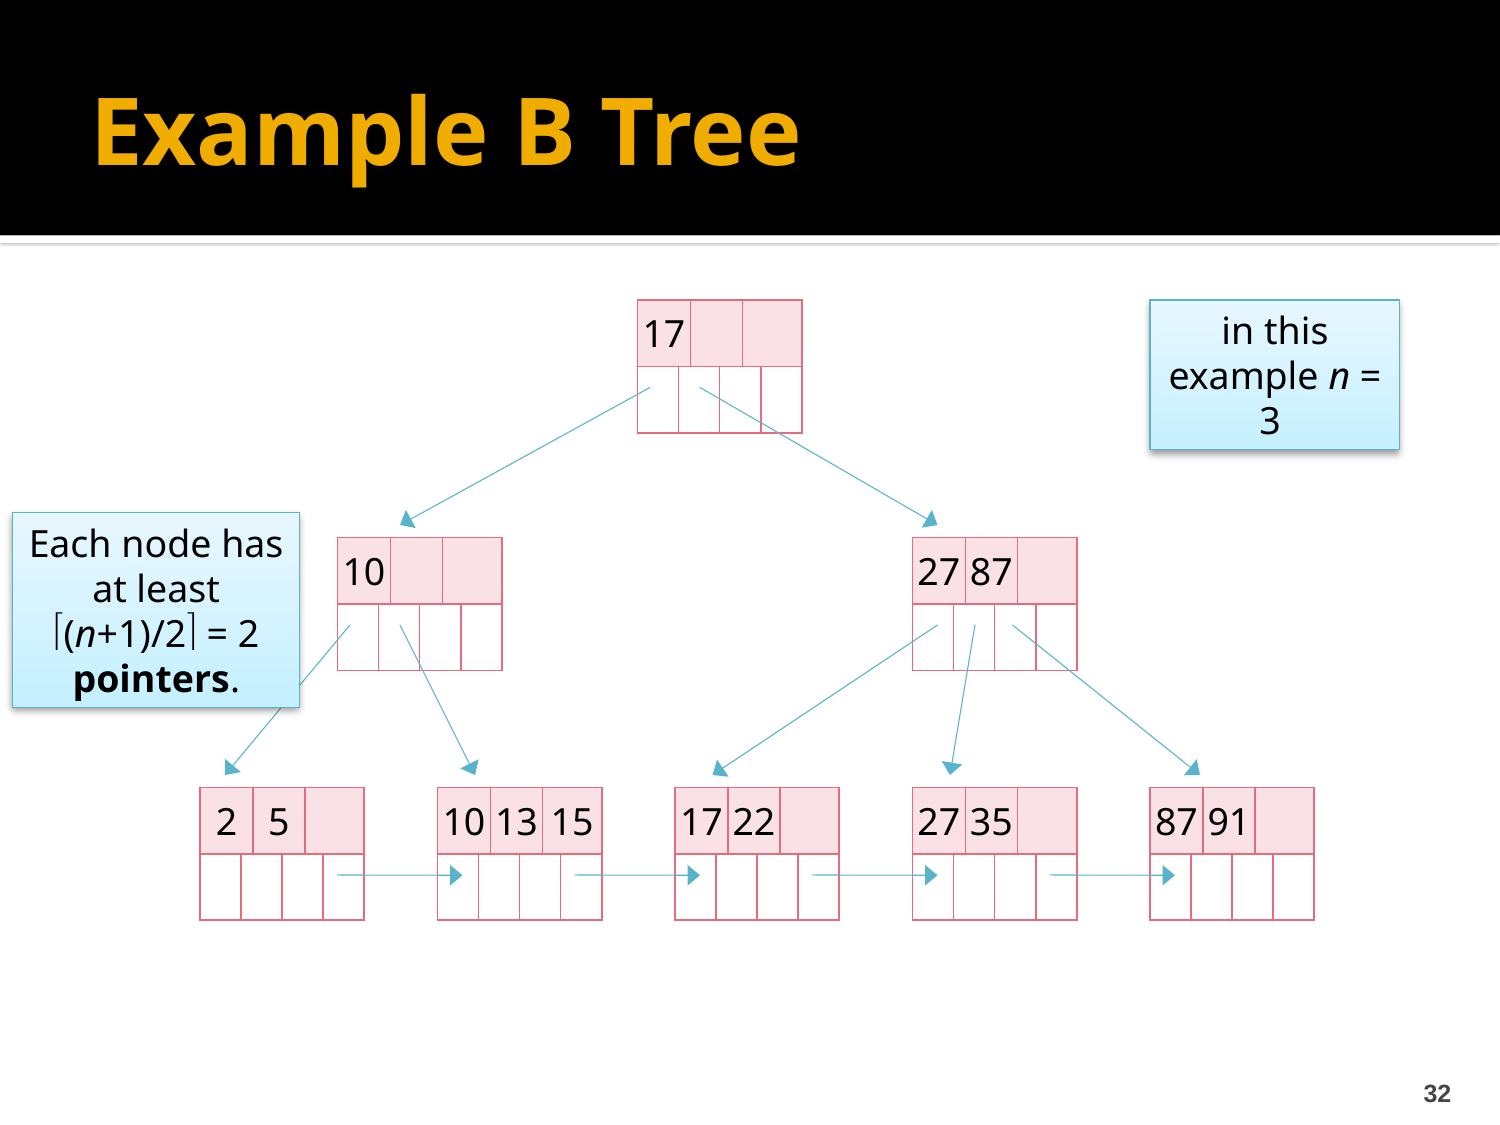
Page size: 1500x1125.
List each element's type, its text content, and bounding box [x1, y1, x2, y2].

table_header 10 [338, 538, 390, 603]
table_header [743, 301, 801, 366]
table_cell [676, 855, 715, 919]
table_header 13 [491, 788, 542, 853]
table_header 15 [543, 788, 601, 853]
table_cell [1037, 855, 1076, 919]
text_box Each node has at least (n+1)/2 = 2 pointers. [12, 512, 300, 708]
table_cell [1233, 855, 1272, 919]
table_cell [450, 877, 460, 882]
table_header 27 [913, 538, 965, 603]
table_cell [462, 605, 501, 660]
table_header 10 [438, 788, 490, 853]
title Example B Tree [75, 25, 1425, 231]
table_header 35 [966, 788, 1017, 853]
table_cell [954, 605, 994, 670]
table_header [1256, 788, 1313, 853]
table_cell [379, 605, 419, 660]
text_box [399, 387, 650, 525]
table_cell [954, 855, 994, 919]
slide_number 32 [1345, 1062, 1467, 1108]
table_header 91 [1204, 788, 1254, 853]
table_cell [913, 855, 953, 919]
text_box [362, 662, 513, 738]
table_cell [283, 855, 322, 919]
table_cell [799, 855, 838, 919]
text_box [699, 387, 938, 525]
table_cell [420, 605, 460, 660]
table_header 5 [254, 788, 304, 853]
table_cell [561, 855, 601, 919]
table_header [391, 538, 442, 603]
table_cell [479, 855, 519, 919]
table_cell [995, 855, 1035, 919]
table_header [306, 788, 363, 853]
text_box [1012, 624, 1200, 775]
table_header 27 [913, 788, 965, 853]
table_cell [1192, 855, 1231, 919]
table_cell [438, 855, 478, 919]
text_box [212, 637, 363, 763]
text_box in this example n = 3 [1149, 299, 1400, 450]
table_cell [687, 877, 697, 882]
table_cell [762, 367, 801, 385]
table_cell [324, 855, 363, 919]
table_cell [638, 367, 678, 432]
table_header 17 [676, 788, 727, 853]
table_cell [720, 367, 760, 385]
table_cell [1151, 855, 1190, 919]
table_header 87 [966, 538, 1017, 603]
table_cell [995, 605, 1035, 670]
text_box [712, 624, 938, 775]
table_header [1018, 538, 1076, 603]
table_cell [1162, 877, 1172, 882]
table_cell [242, 855, 281, 919]
table_header 17 [638, 301, 690, 366]
table_cell [925, 877, 935, 882]
table_cell [679, 367, 719, 432]
table_cell [758, 855, 797, 919]
table_header 22 [729, 788, 779, 853]
table_header [781, 788, 838, 853]
table_header [443, 538, 501, 603]
table_cell [913, 605, 953, 670]
table_cell [1037, 605, 1076, 623]
table_header [691, 301, 742, 366]
table_header 87 [1151, 788, 1202, 853]
table_cell [717, 855, 756, 919]
table_header [1018, 788, 1076, 853]
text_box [887, 687, 1006, 713]
table_cell [1274, 855, 1313, 919]
table_cell [520, 855, 560, 919]
table_cell [201, 855, 240, 919]
table_cell [338, 605, 378, 660]
table_header 2 [201, 788, 252, 853]
